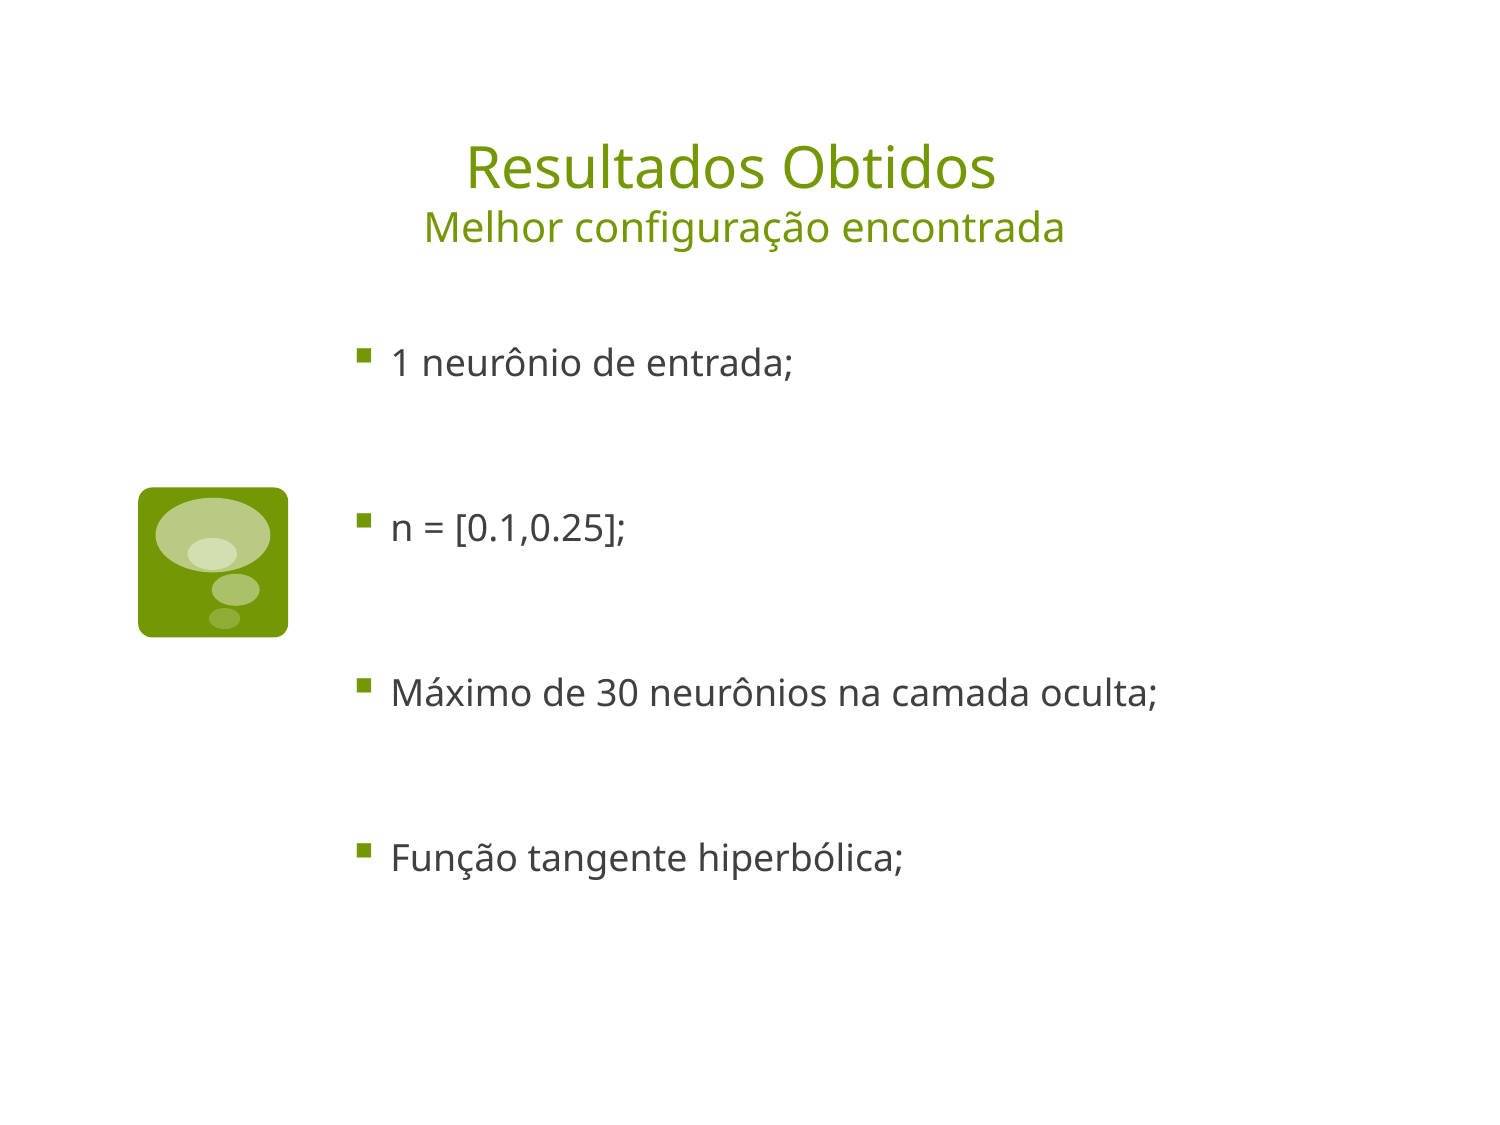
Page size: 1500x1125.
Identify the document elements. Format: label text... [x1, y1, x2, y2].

list 1 neurônio de entrada; n = [0.1,0.25]; Máximo de 30 neurônios na camada oculta; Função tangente hiperbólica; [337, 331, 1374, 1005]
title Resultados Obtidos Melhor configuração encontrada [104, 112, 1375, 258]
